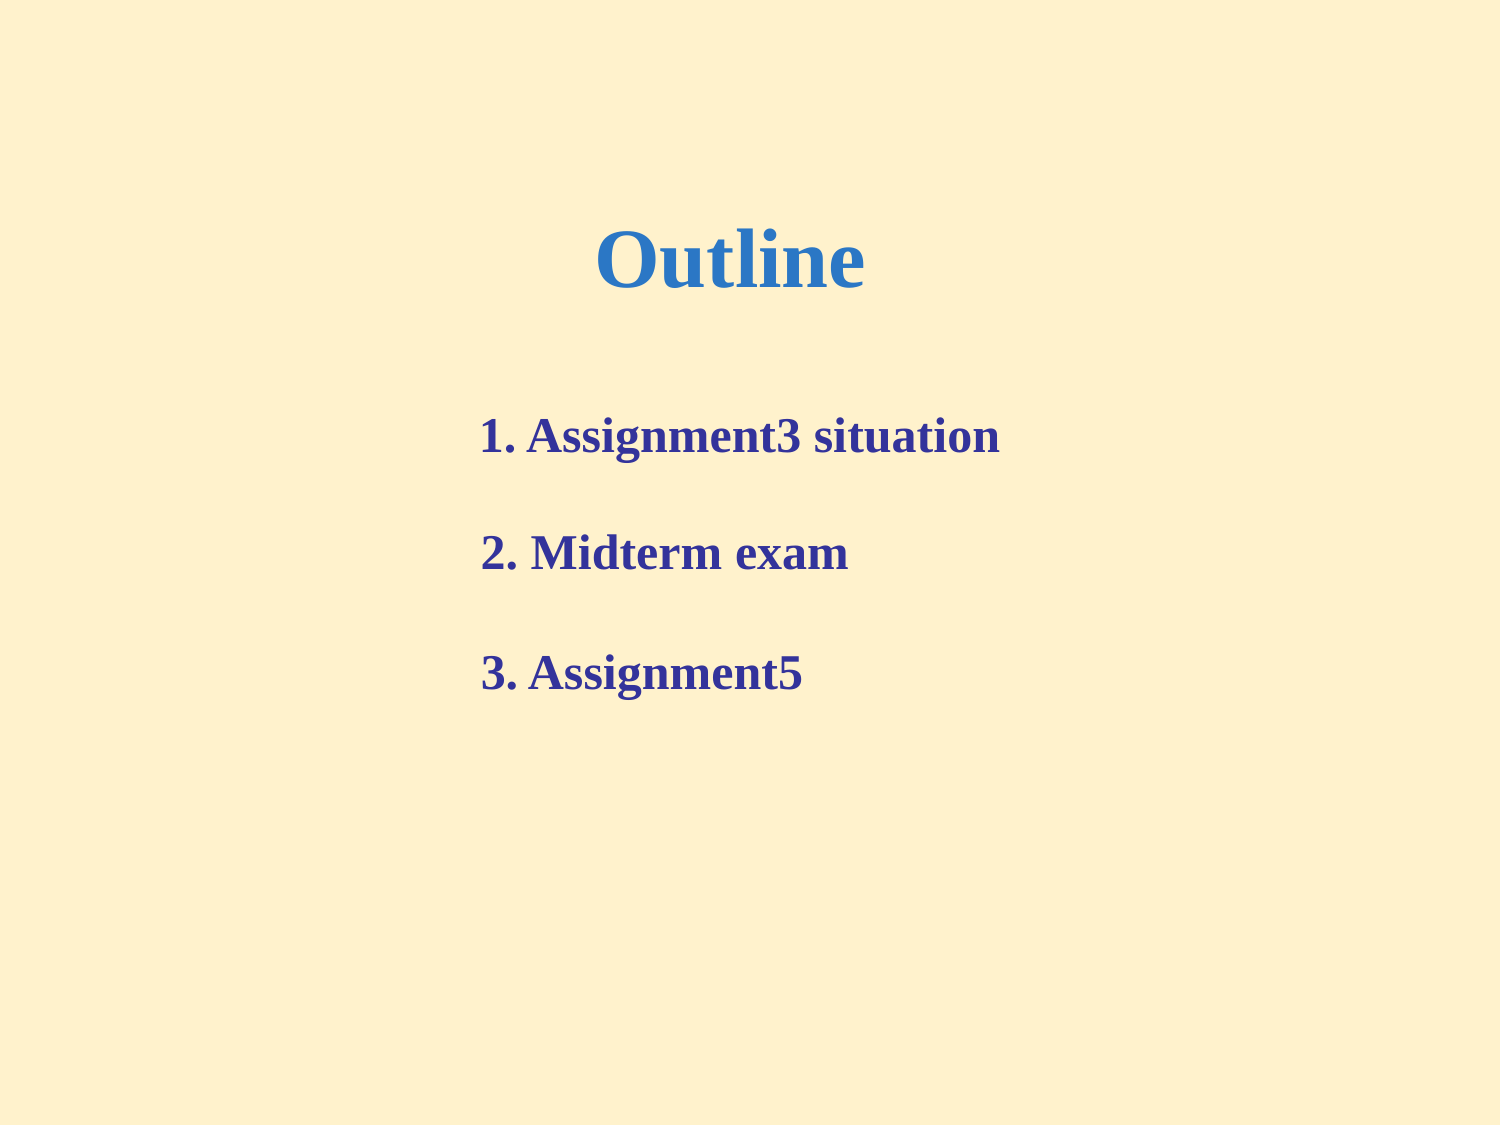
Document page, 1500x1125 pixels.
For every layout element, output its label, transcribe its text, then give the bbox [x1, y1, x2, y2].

text_box 2. Midterm exam [465, 512, 865, 587]
text_box 1. Assignment3 situation [464, 394, 1104, 470]
text_box Outline [579, 195, 921, 312]
text_box 3. Assignment5 [466, 632, 819, 707]
